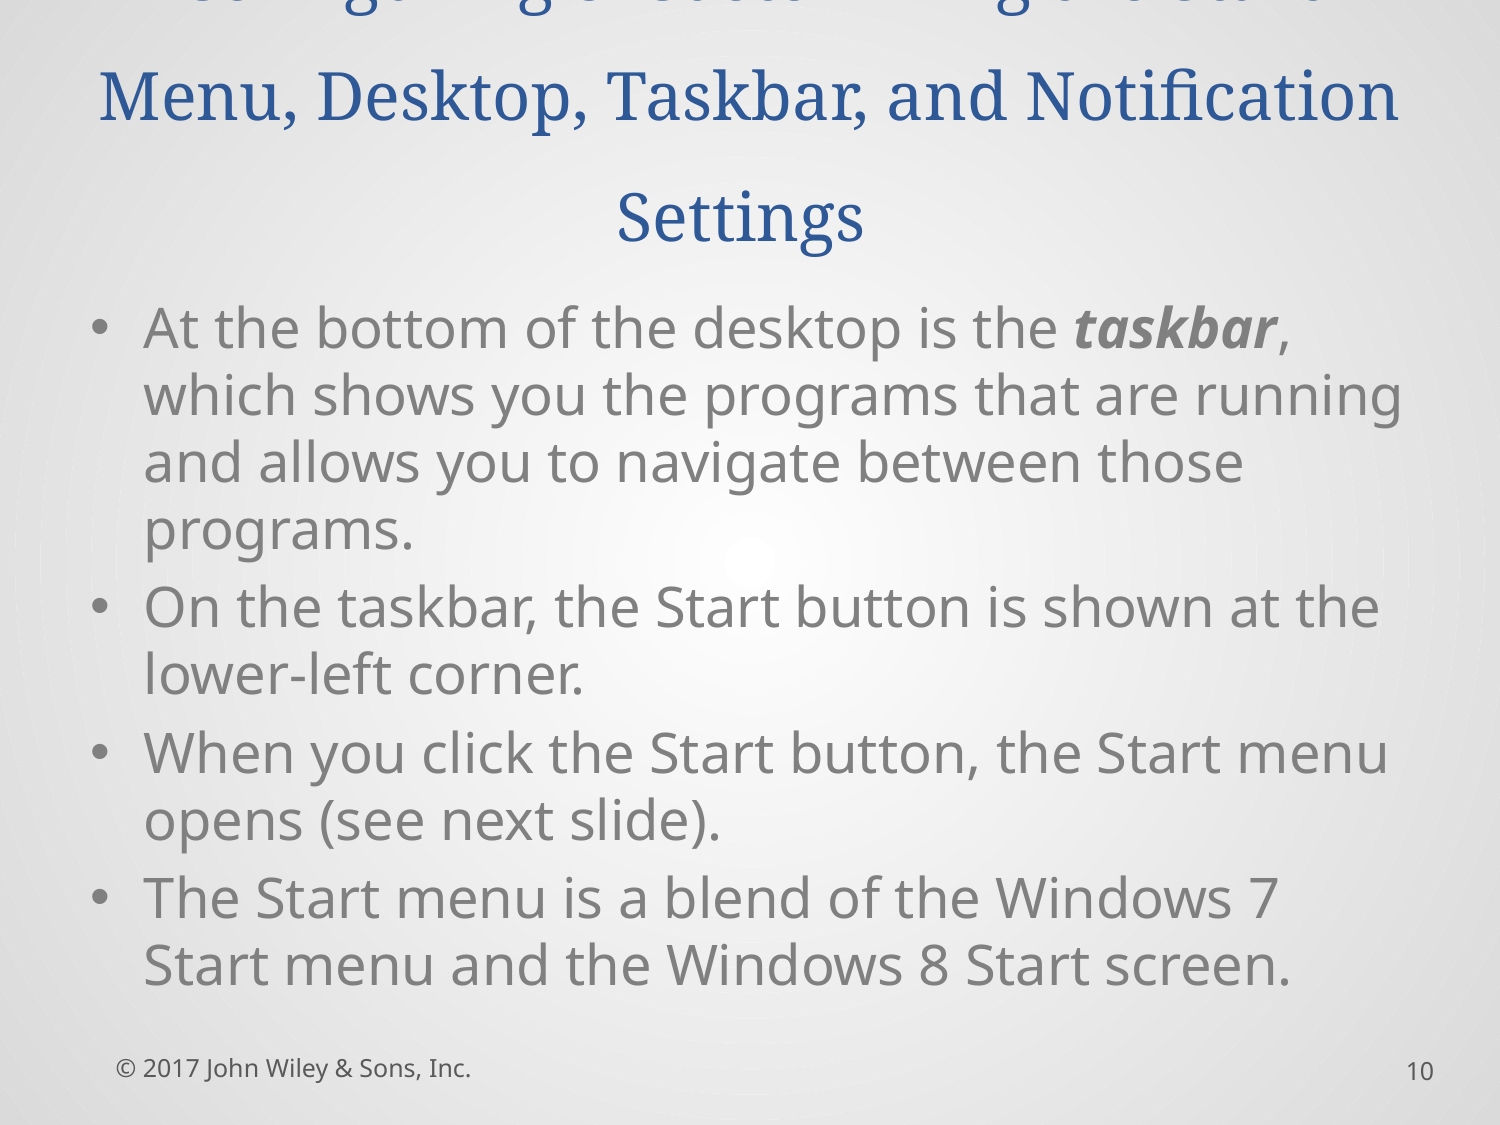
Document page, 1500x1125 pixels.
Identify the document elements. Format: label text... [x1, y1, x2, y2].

slide_number 10 [1401, 1042, 1494, 1103]
footer © 2017 John Wiley & Sons, Inc. [108, 1037, 576, 1098]
list At the bottom of the desktop is the taskbar, which shows you the programs that are running and allows you to navigate between those programs. On the taskbar, the Start button is shown at the lower-left corner. When you click the Start button, the Start menu opens (see next slide). The Start menu is a blend of the Windows 7 Start menu and the Windows 8 Start screen. [75, 285, 1425, 1005]
title Configuring & Customizing the Start Menu, Desktop, Taskbar, and Notification Settings [75, 0, 1425, 263]
